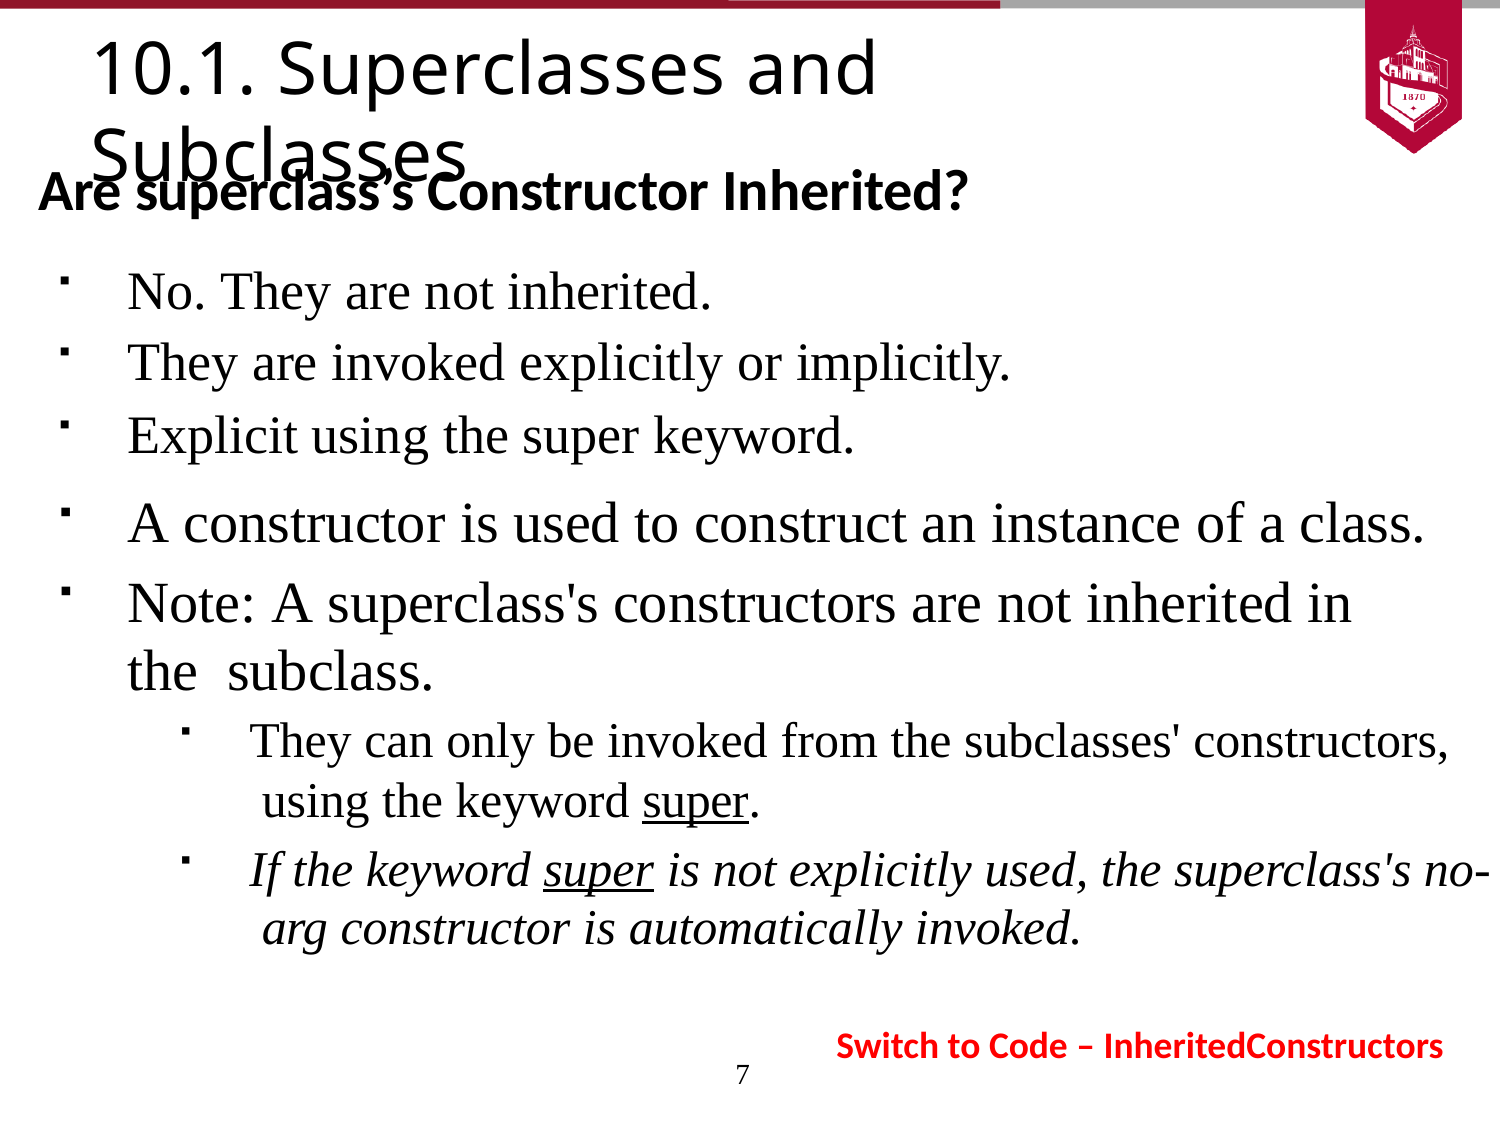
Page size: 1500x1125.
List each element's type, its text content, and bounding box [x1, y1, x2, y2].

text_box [0, 0, 1500, 155]
title 10.1. Superclasses and Subclasses [87, 162, 1111, 210]
text_box Are superclass’s Constructor Inherited? No. They are not inherited. They are invoked explicitly or implicitly. Explicit using the super keyword. A constructor is used to construct an instance of a class. Note: A superclass's constructors are not inherited in the subclass. They can only be invoked from the subclasses' constructors, using the keyword super. If the keyword super is not explicitly used, the superclass's no- arg constructor is automatically invoked. [36, 161, 1498, 955]
text_box Switch to Code – InheritedConstructors [821, 1013, 1460, 1074]
slide_number 7 [729, 1056, 773, 1125]
